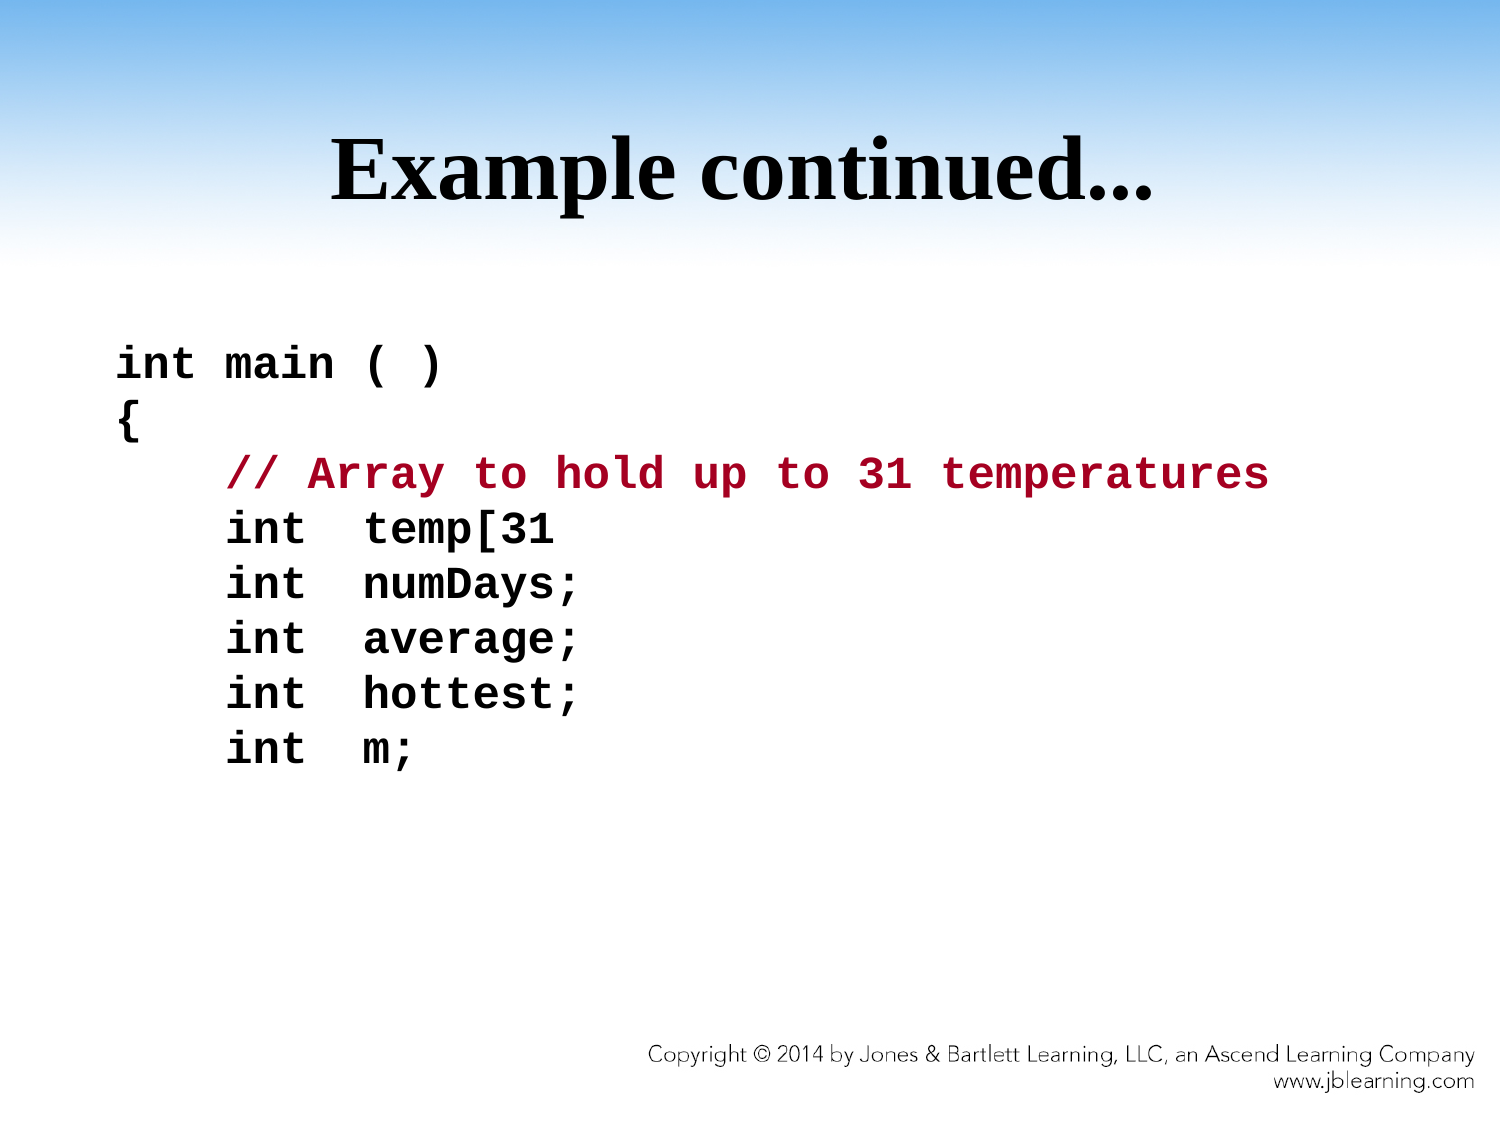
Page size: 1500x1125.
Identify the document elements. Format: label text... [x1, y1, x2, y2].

picture [0, 0, 1500, 1125]
list int main ( ) { // Array to hold up to 31 temperatures int temp[31 int numDays; int average; int hottest; int m; [99, 324, 1388, 1000]
title Example continued... [99, 37, 1388, 225]
